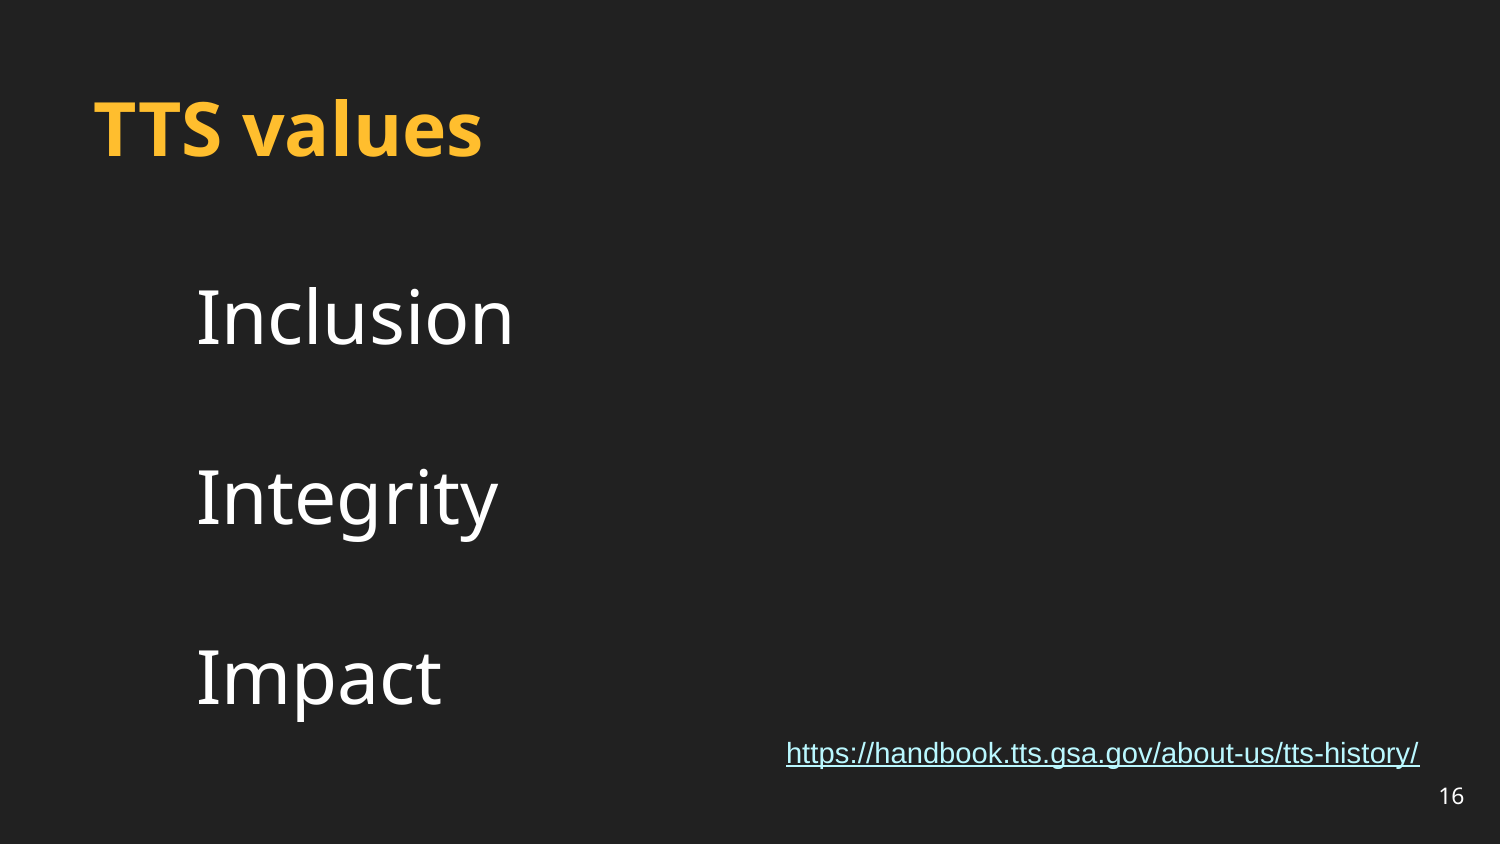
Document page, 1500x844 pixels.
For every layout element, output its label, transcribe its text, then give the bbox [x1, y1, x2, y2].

text_box Inclusion Integrity Impact [181, 285, 1355, 798]
title TTS values [77, 65, 1028, 141]
slide_number 16 [1389, 764, 1480, 830]
text_box https://handbook.tts.gsa.gov/about-us/tts-history/ [763, 726, 1435, 777]
